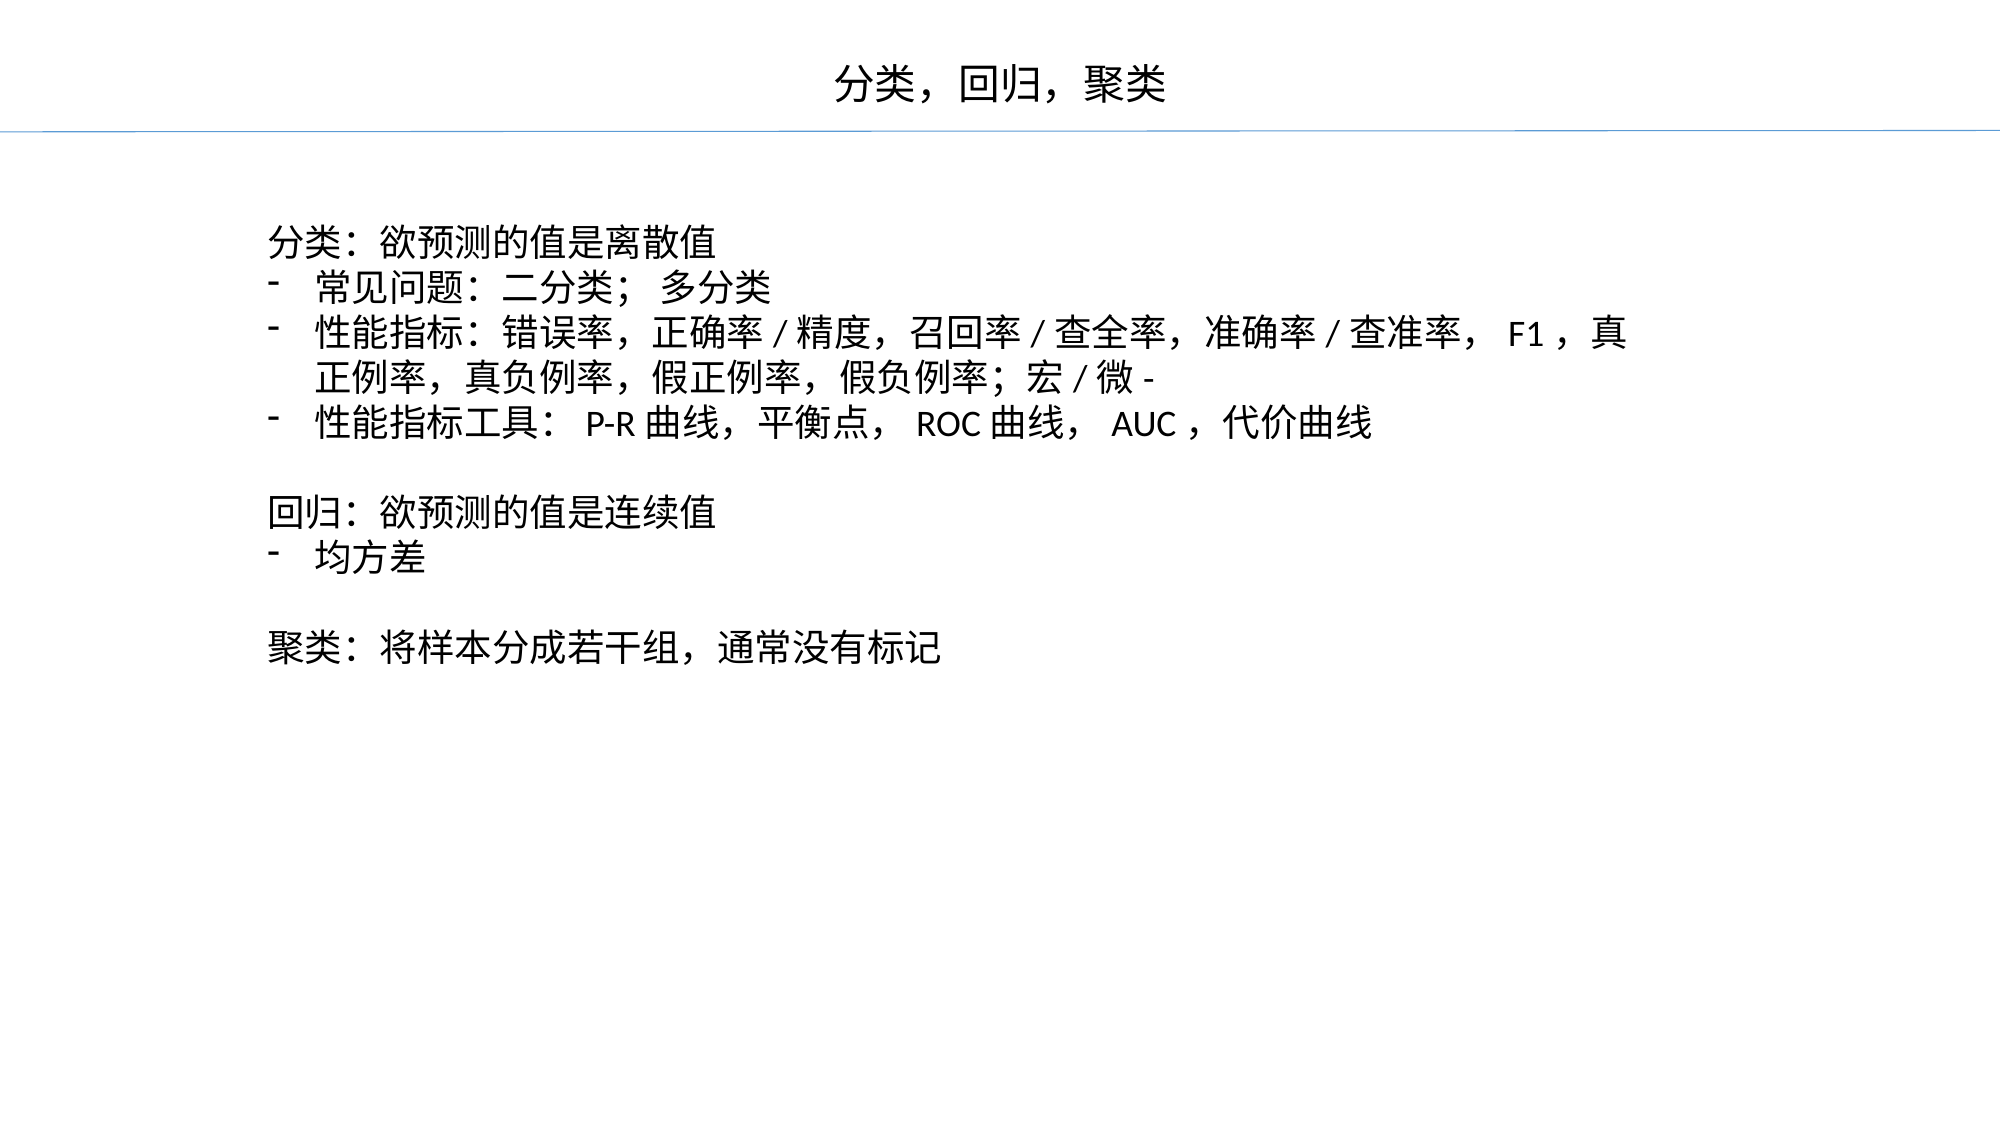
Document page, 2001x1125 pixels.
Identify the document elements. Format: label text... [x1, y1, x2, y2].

text_box 分类：欲预测的值是离散值 常见问题：二分类； 多分类 性能指标：错误率，正确率/精度，召回率/查全率，准确率/查准率，F1，真正例率，真负例率，假正例率，假负例率；宏/微- 性能指标工具：P-R曲线，平衡点，ROC曲线，AUC，代价曲线 回归：欲预测的值是连续值 均方差 聚类：将样本分成若干组，通常没有标记 [252, 211, 1677, 677]
text_box 分类，回归，聚类 [490, 50, 1510, 116]
